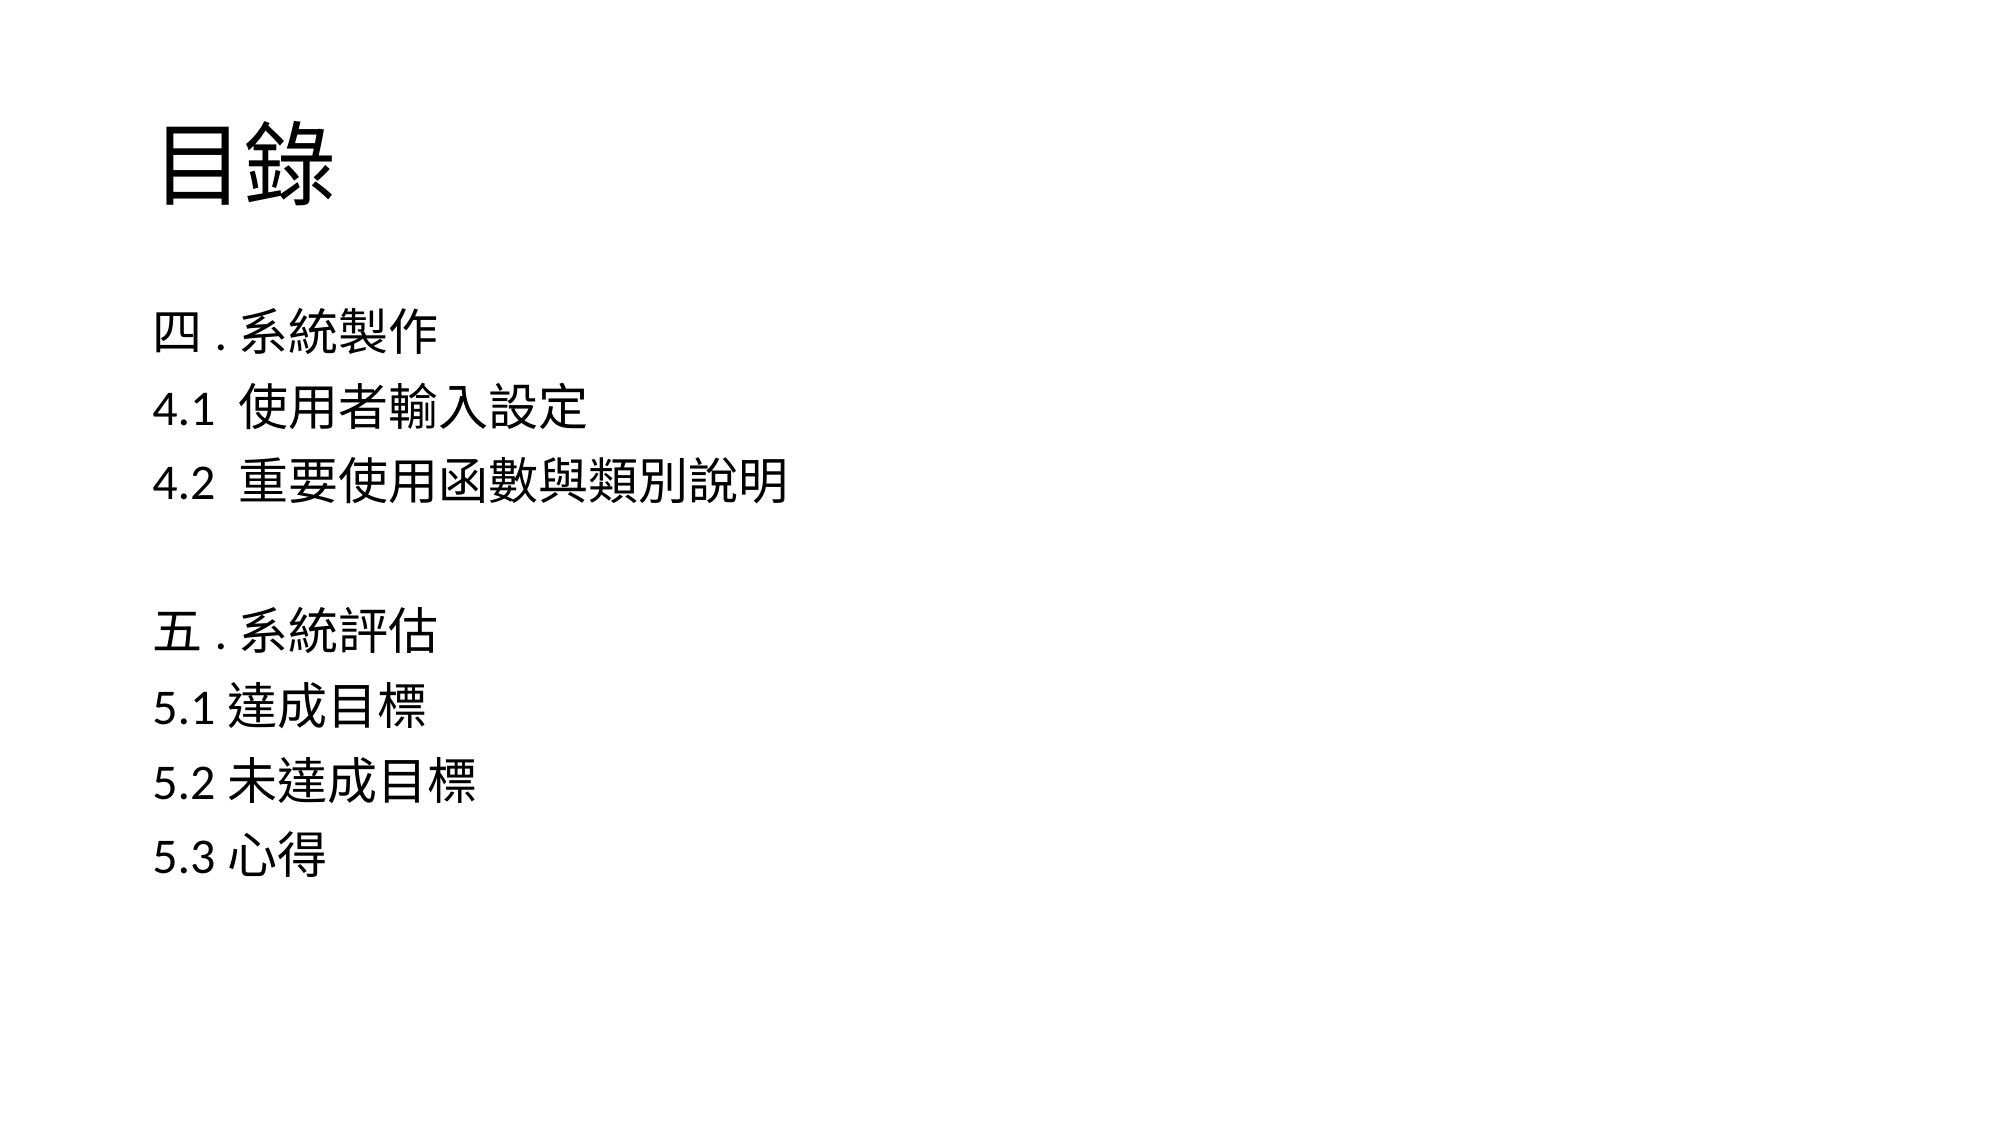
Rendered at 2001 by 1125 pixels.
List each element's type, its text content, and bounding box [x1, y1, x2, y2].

list 四.系統製作 4.1 使用者輸入設定 4.2 重要使用函數與類別說明 五.系統評估 5.1達成目標 5.2未達成目標 5.3心得 [137, 299, 1863, 1014]
title 目錄 [137, 59, 1863, 278]
